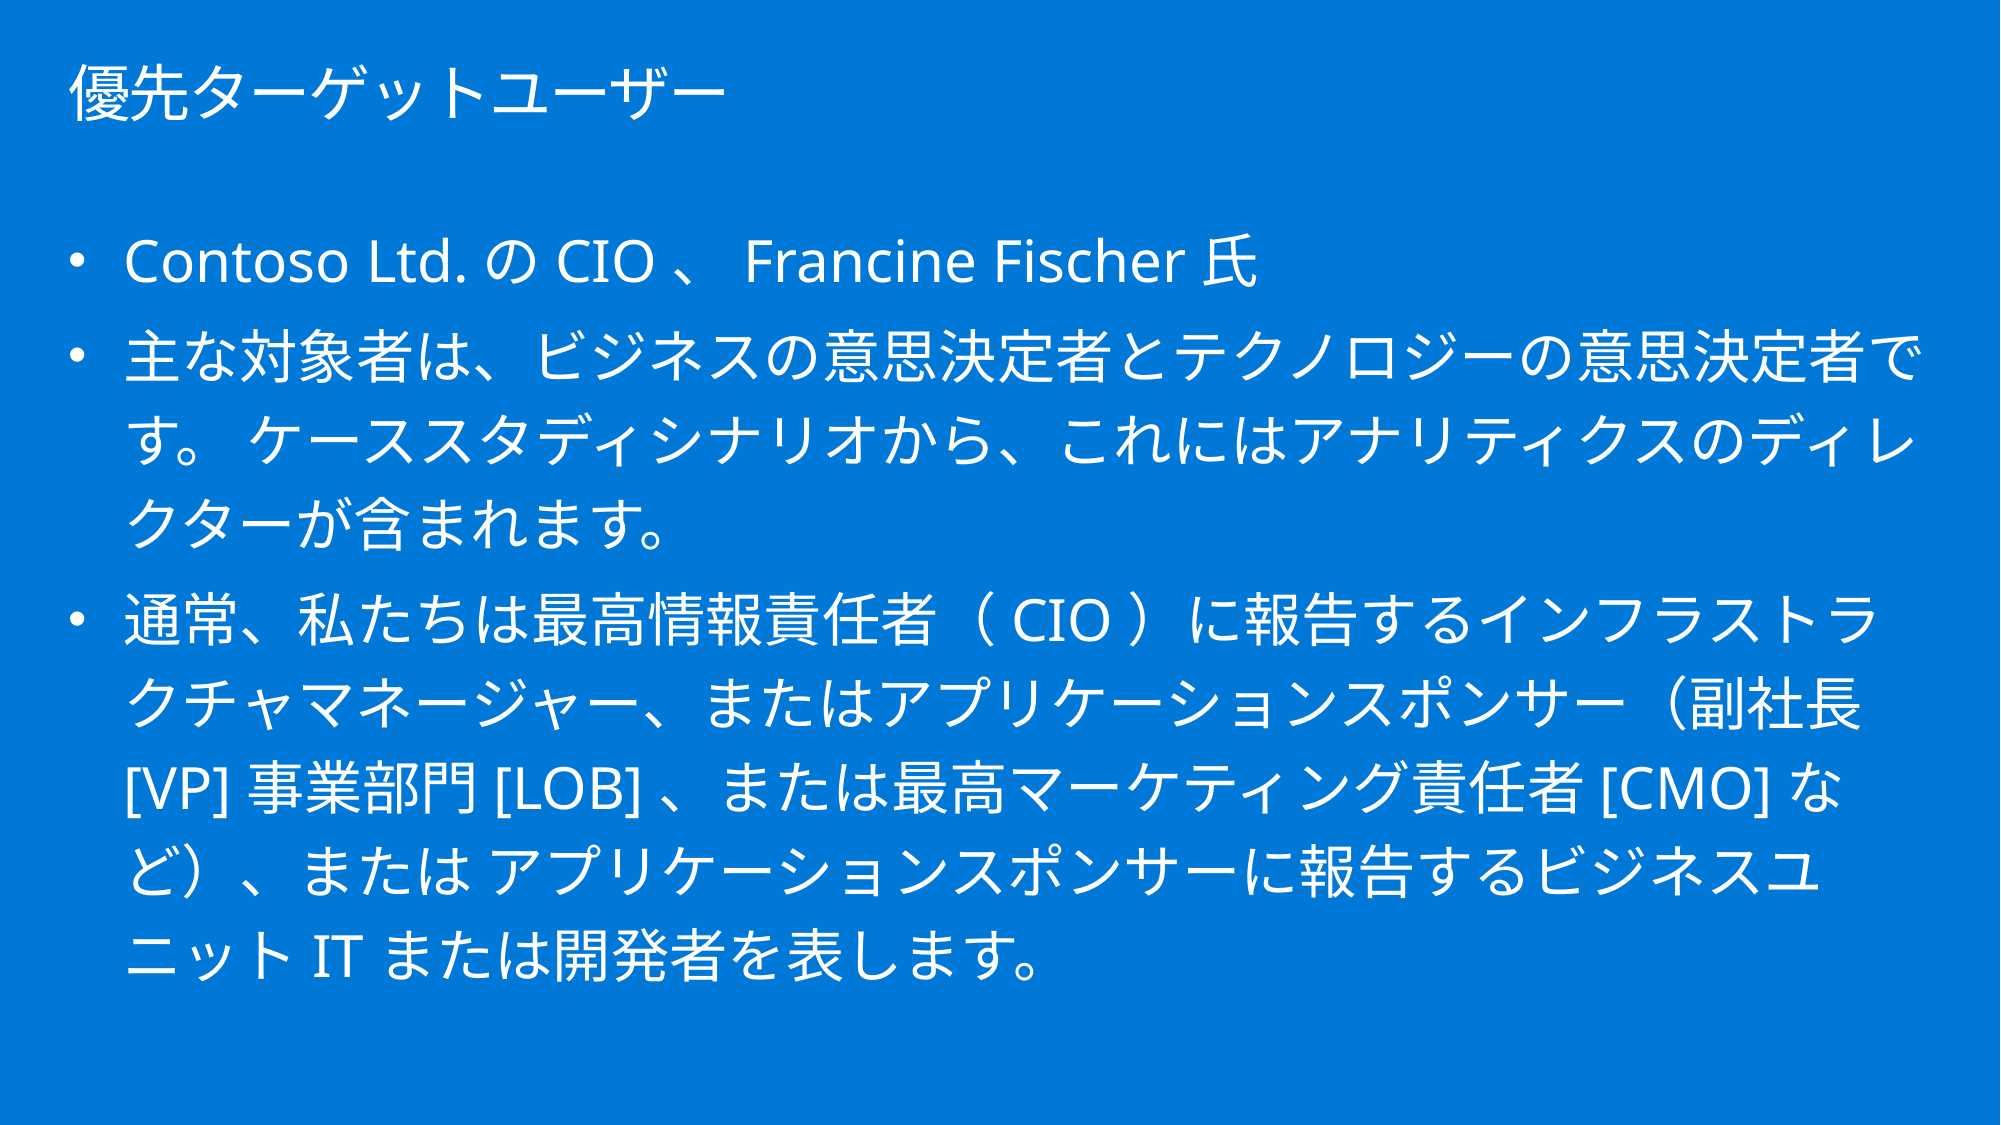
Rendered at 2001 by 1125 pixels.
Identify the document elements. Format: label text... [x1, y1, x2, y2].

list Contoso Ltd.のCIO、Francine Fischer氏 主な対象者は、ビジネスの意思決定者とテクノロジーの意思決定者です。 ケーススタディシナリオから、これにはアナリティクスのディレクターが含まれます。 通常、私たちは最高情報責任者（CIO）に報告するインフラストラクチャマネージャー、またはアプリケーションスポンサー（副社長[VP]事業部門[LOB]、または最高マーケティング責任者[CMO]など）、または アプリケーションスポンサーに報告するビジネスユニットITまたは開発者を表します。 [44, 195, 1956, 1052]
title 優先ターゲットユーザー [44, 47, 1957, 196]
